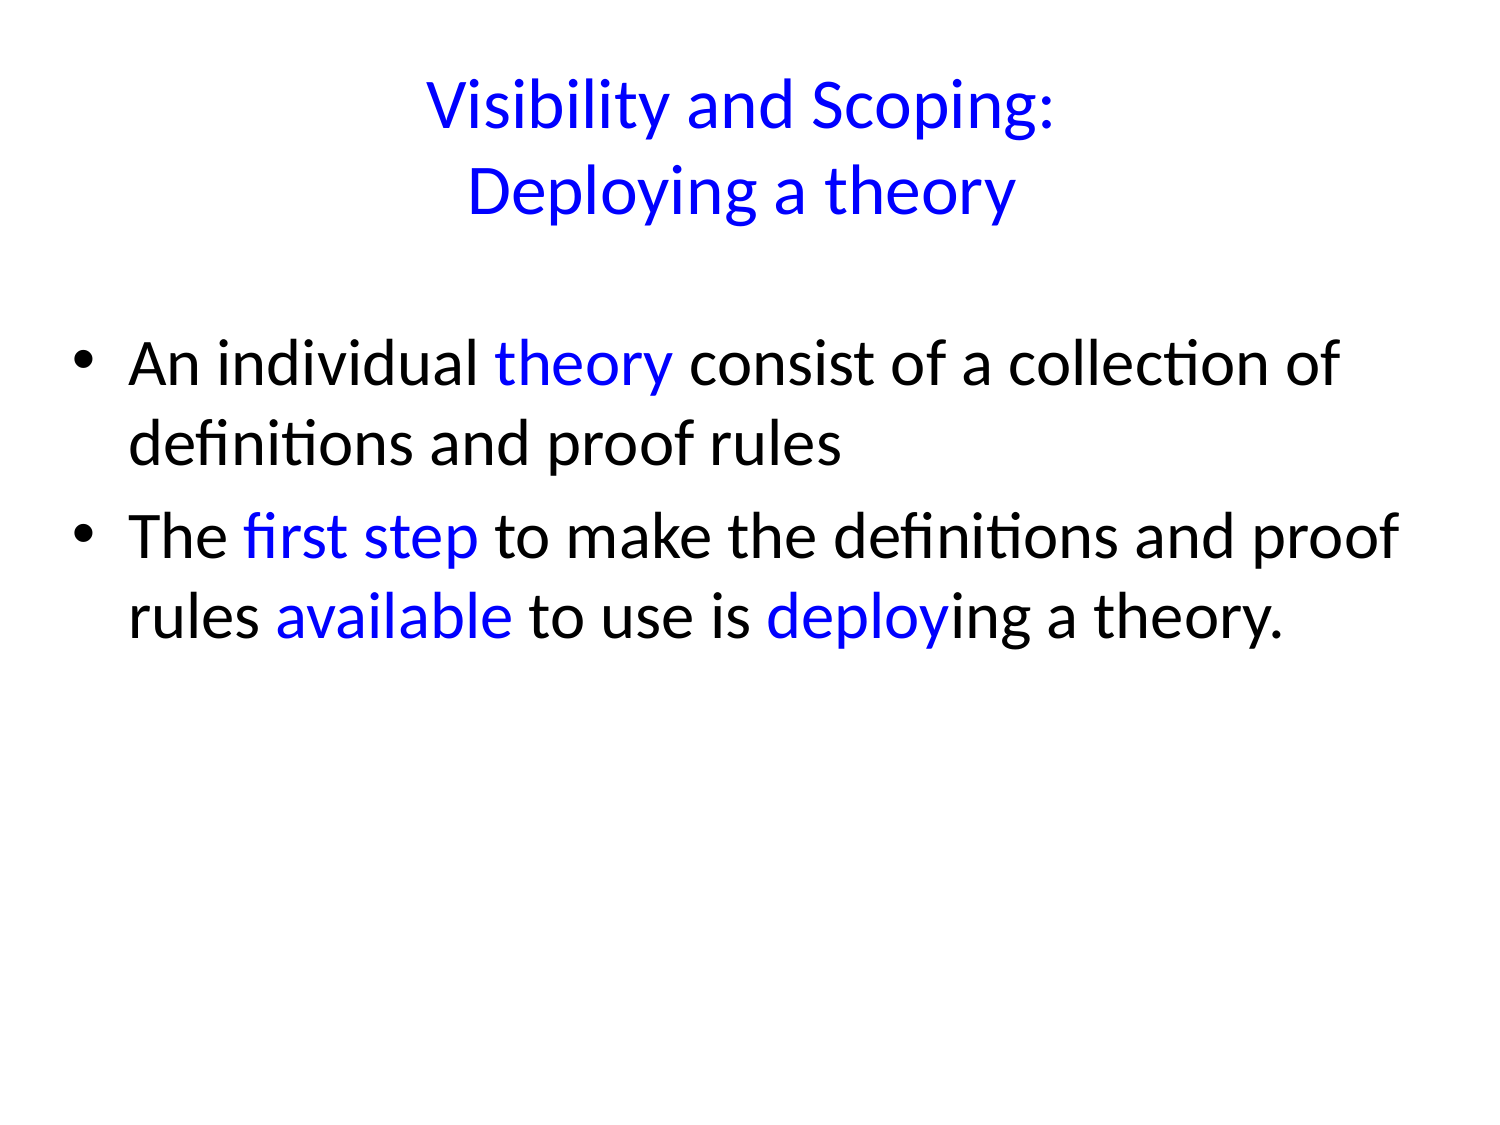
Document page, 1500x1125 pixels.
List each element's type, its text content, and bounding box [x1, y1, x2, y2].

list An individual theory consist of a collection of definitions and proof rules The first step to make the definitions and proof rules available to use is deploying a theory. [56, 311, 1455, 689]
title Visibility and Scoping: Deploying a theory [75, 48, 1425, 237]
